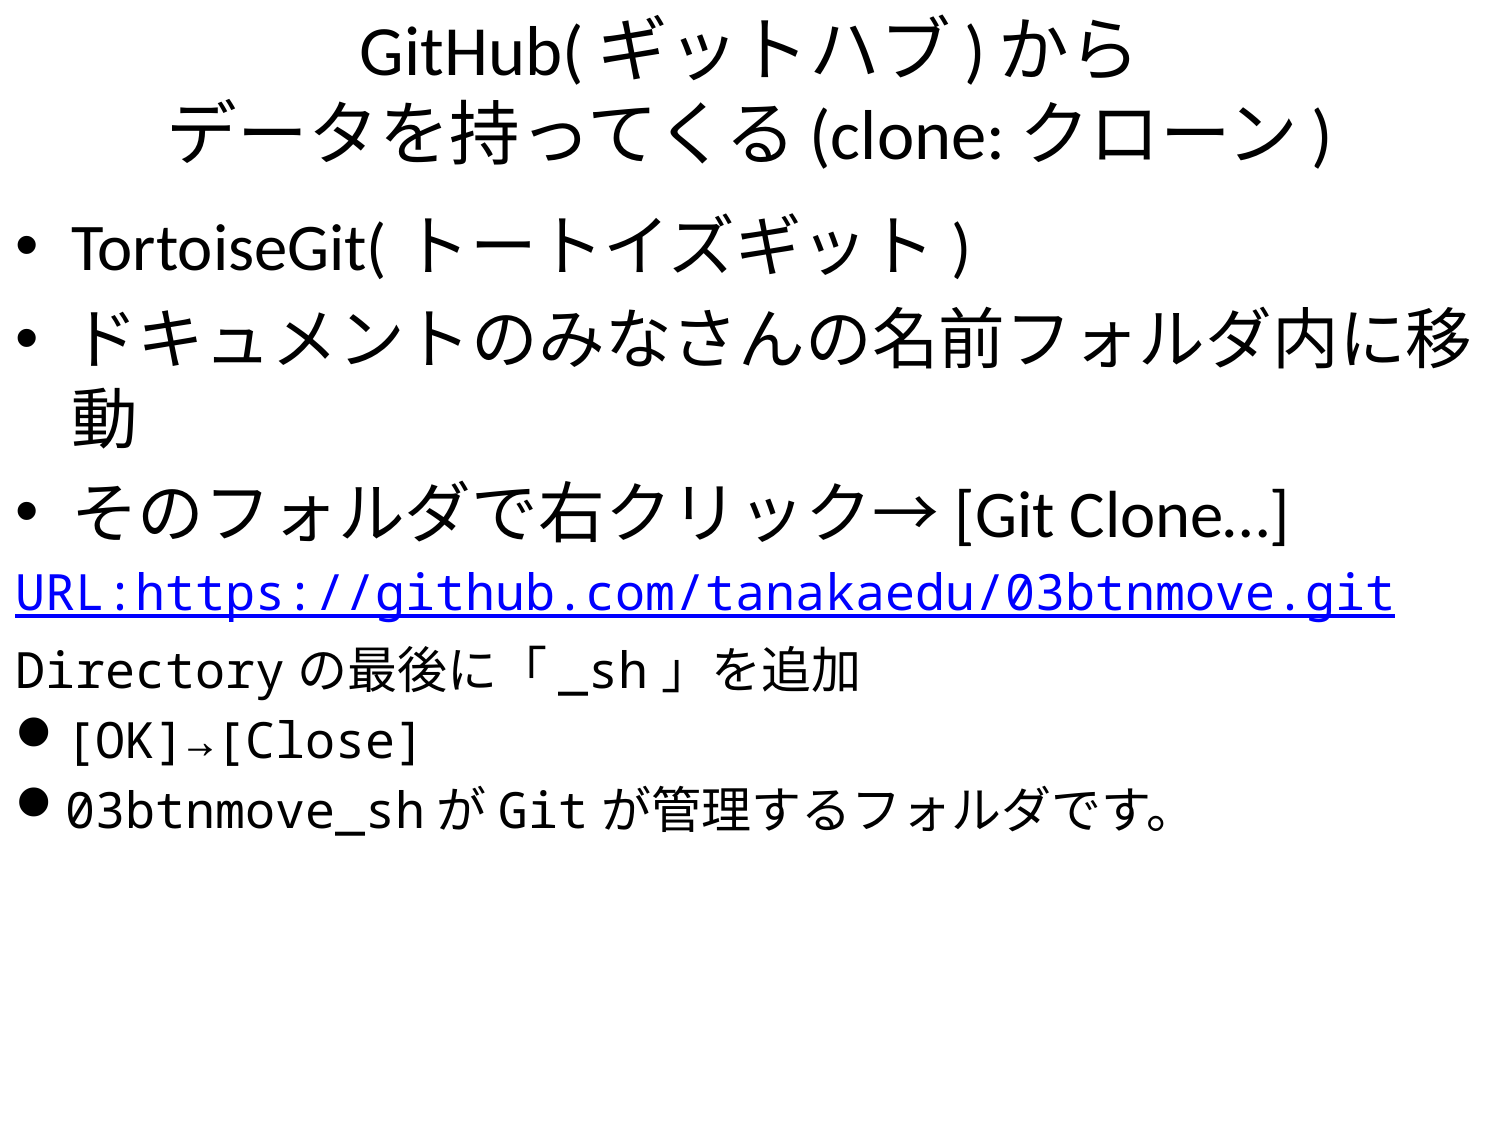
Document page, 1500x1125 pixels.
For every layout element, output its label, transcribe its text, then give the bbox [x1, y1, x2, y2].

list TortoiseGit(トートイズギット) ドキュメントのみなさんの名前フォルダ内に移動 そのフォルダで右クリック→[Git Clone…] URL:https://github.com/tanakaedu/03btnmove.git Directoryの最後に「_sh」を追加 [OK]→[Close] 03btnmove_shがGitが管理するフォルダです。 [0, 196, 1500, 1005]
title GitHub(ギットハブ)から データを持ってくる(clone:クローン) [75, 0, 1425, 183]
